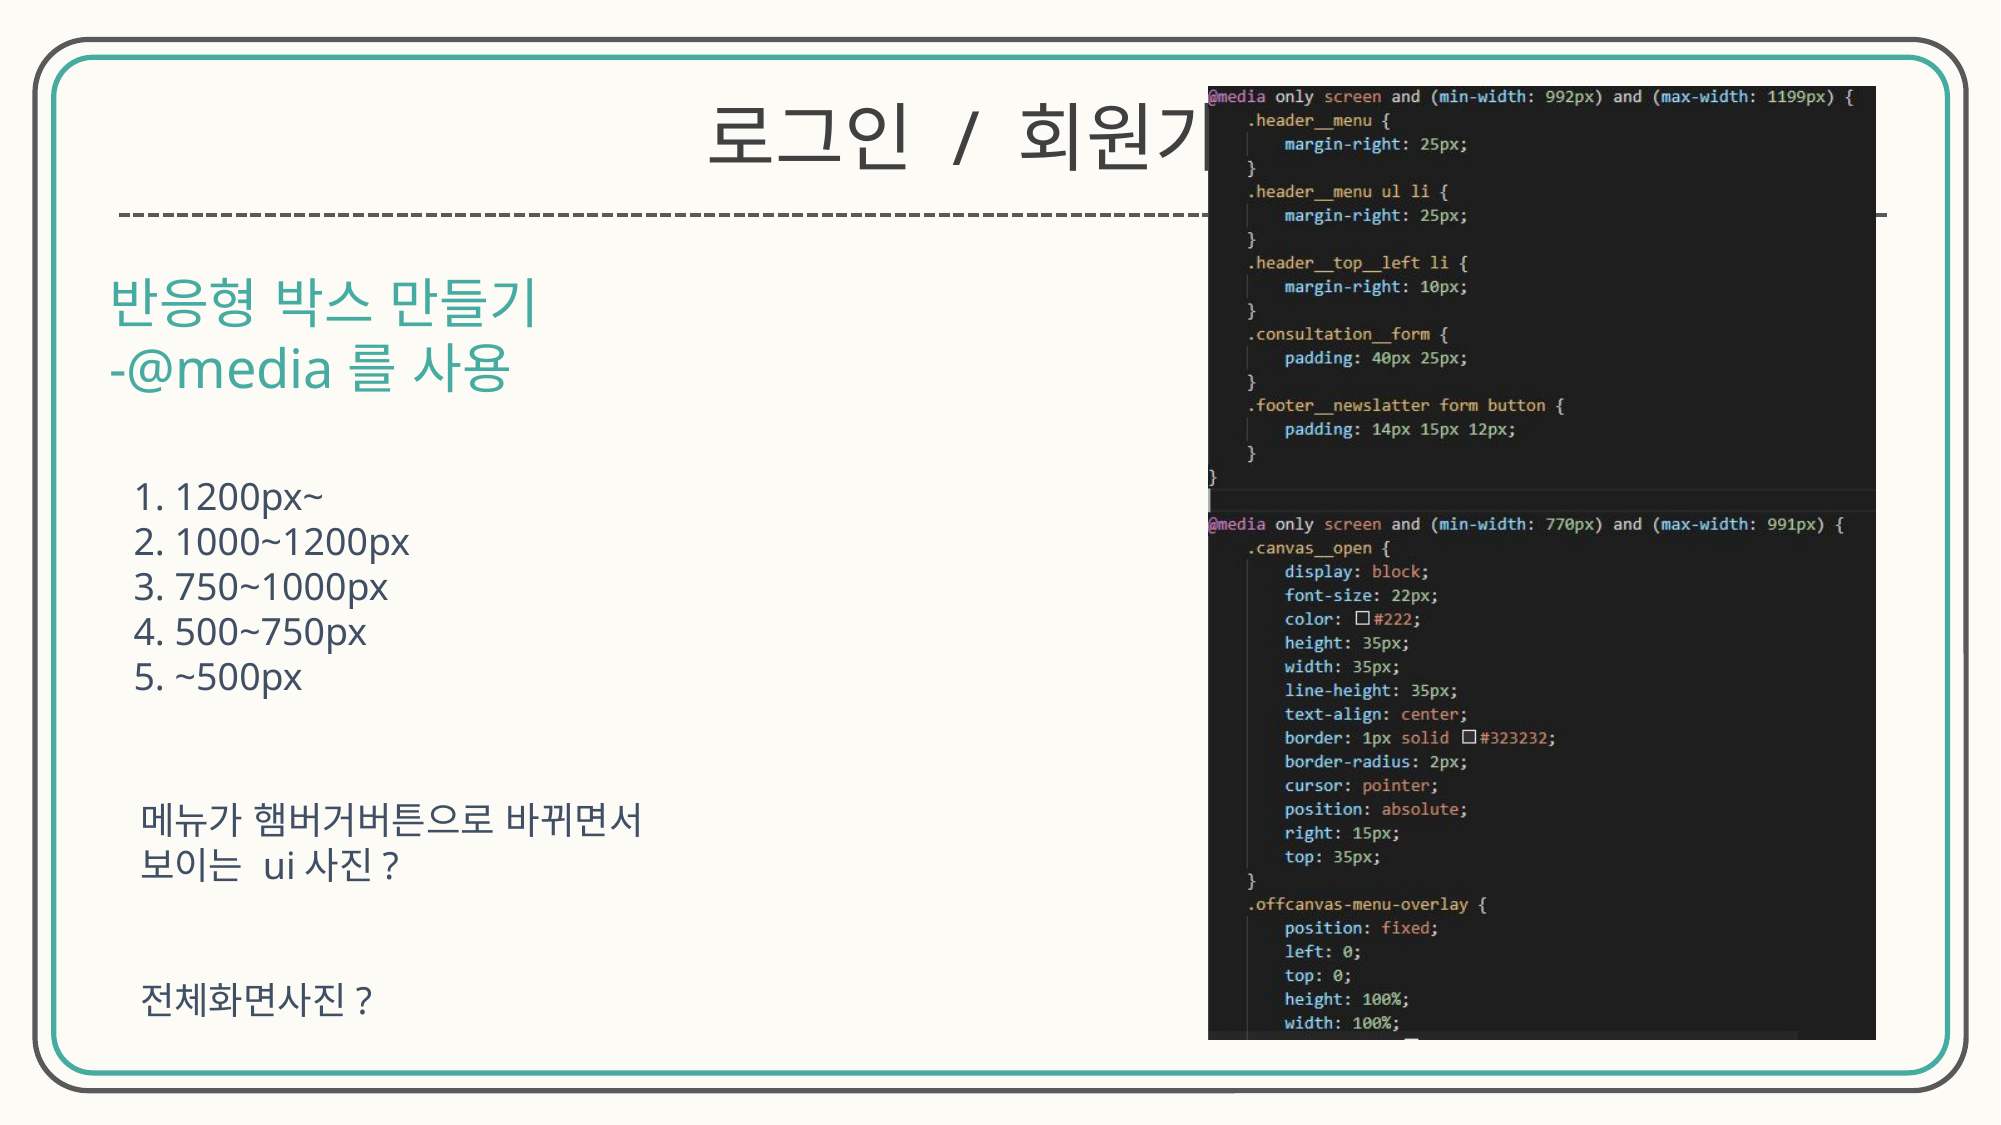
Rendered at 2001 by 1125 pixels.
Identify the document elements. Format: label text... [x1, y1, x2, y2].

text_box 1. 1200px~ 2. 1000~1200px 3. 750~1000px 4. 500~750px 5. ~500px [118, 465, 569, 706]
text_box 반응형 박스 만들기 -@media를 사용 [94, 261, 1208, 407]
picture [1208, 86, 1876, 1040]
text_box [33, 38, 1968, 1092]
text_box 로그인 / 회원가입 [691, 83, 1309, 188]
text_box 메뉴가 햄버거버튼으로 바뀌면서 보이는 ui사진? 전체화면사진? [124, 790, 696, 1031]
